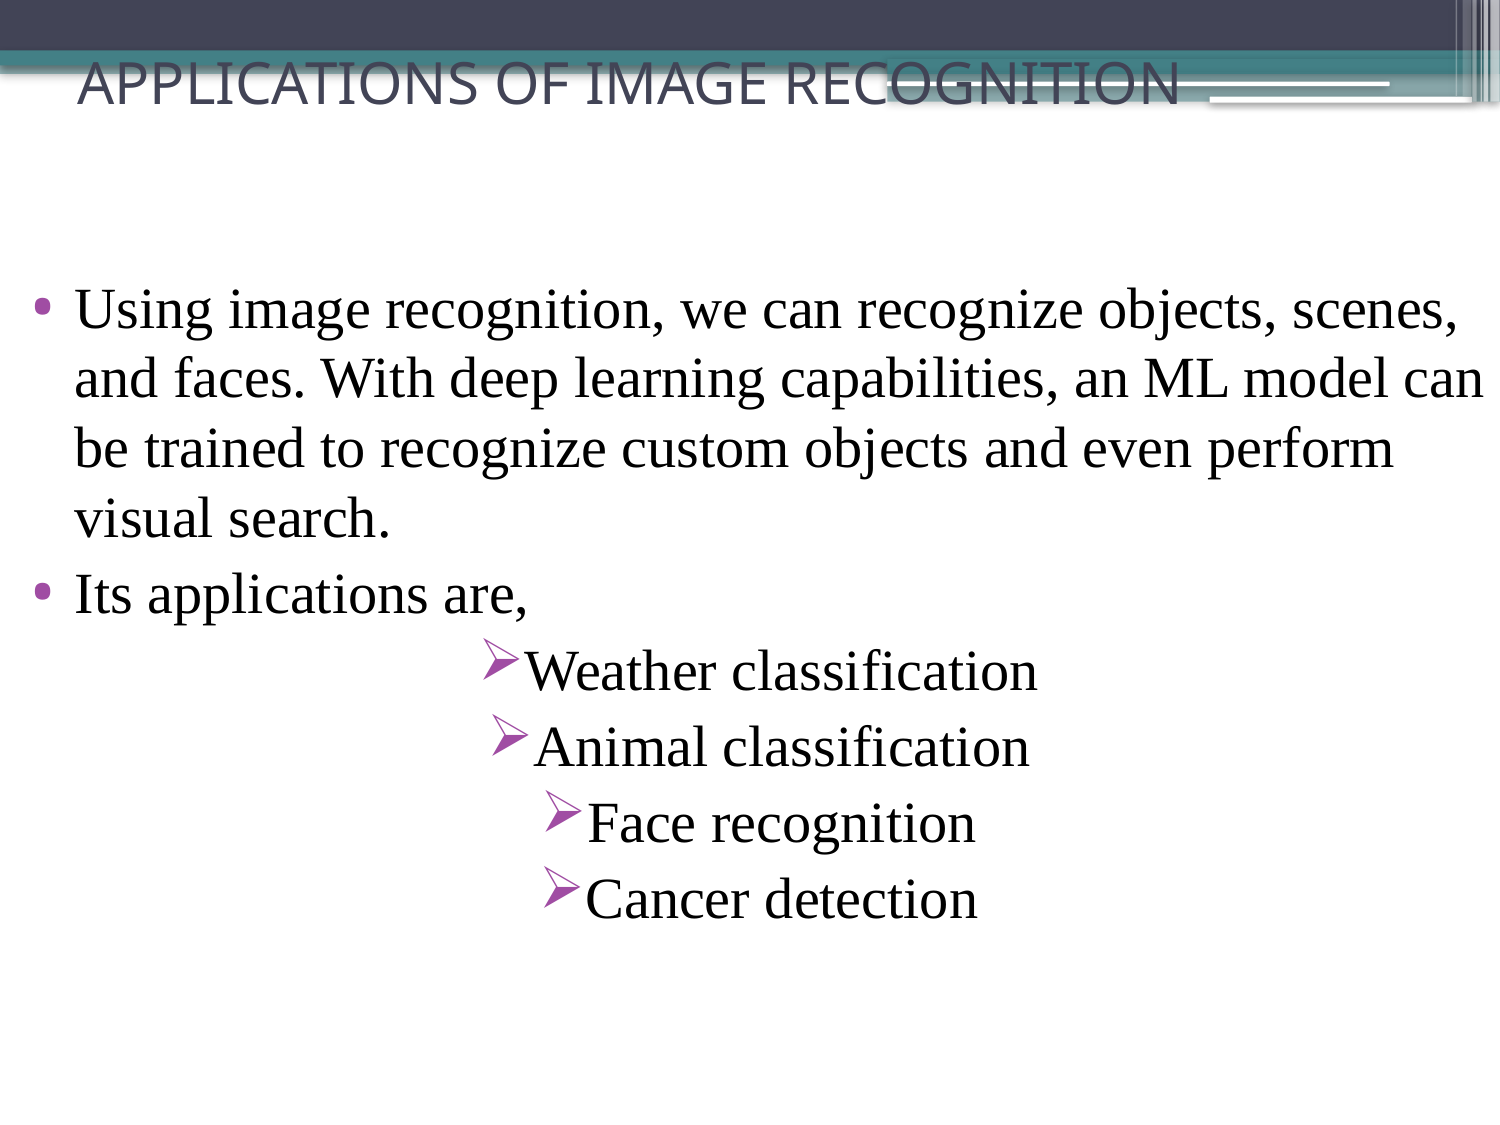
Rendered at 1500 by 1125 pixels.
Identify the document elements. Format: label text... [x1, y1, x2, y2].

title APPLICATIONS OF IMAGE RECOGNITION [62, 0, 1463, 163]
list Using image recognition, we can recognize objects, scenes, and faces. With deep learning capabilities, an ML model can be trained to recognize custom objects and even perform visual search. Its applications are, Weather classification Animal classification Face recognition Cancer detection [0, 262, 1500, 1005]
